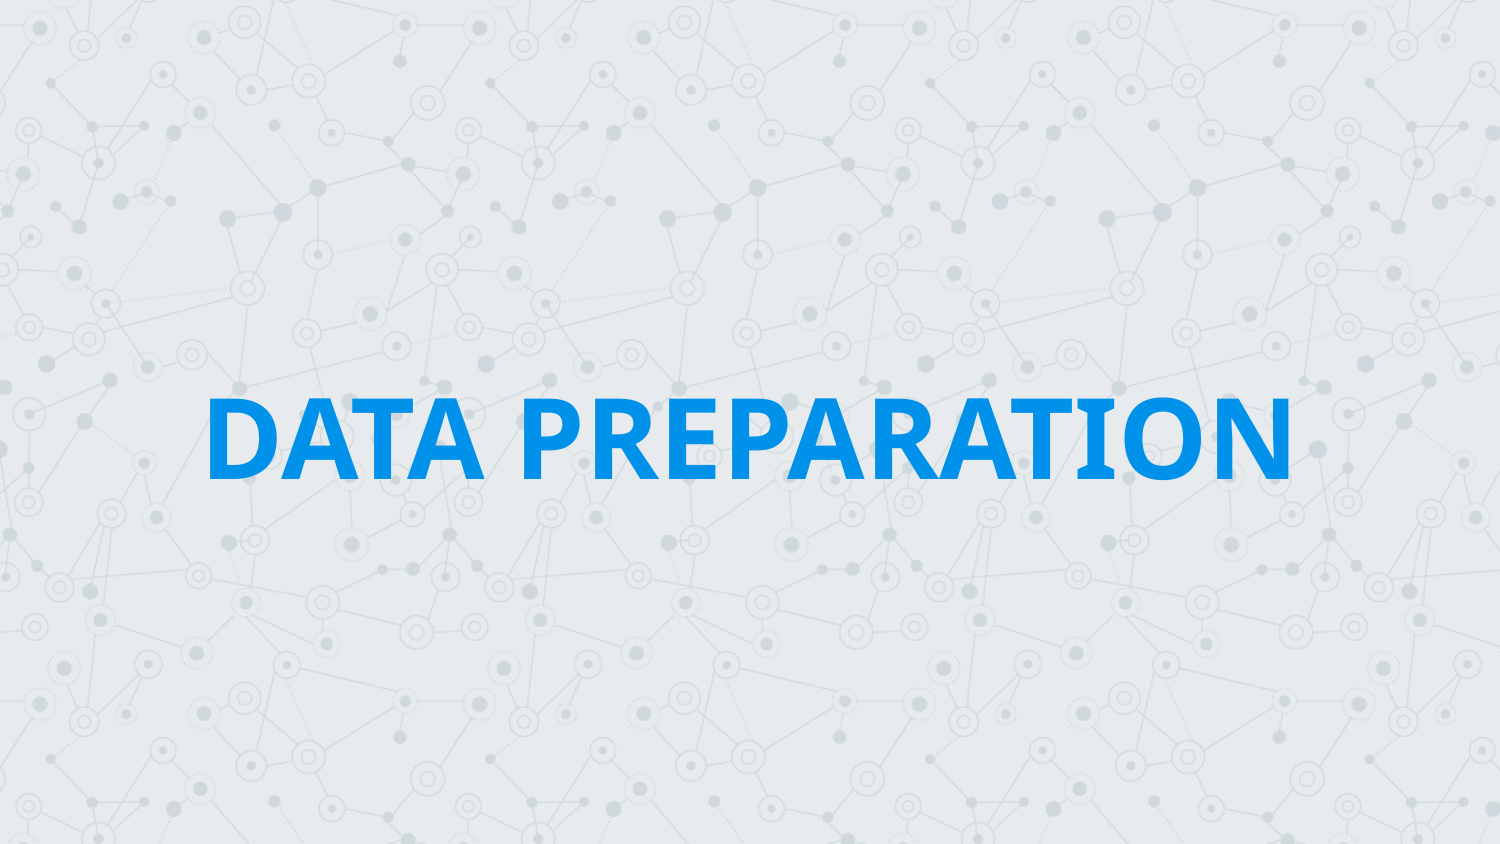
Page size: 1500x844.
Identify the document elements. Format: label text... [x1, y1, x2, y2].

title DATA PREPARATION [112, 326, 1388, 517]
